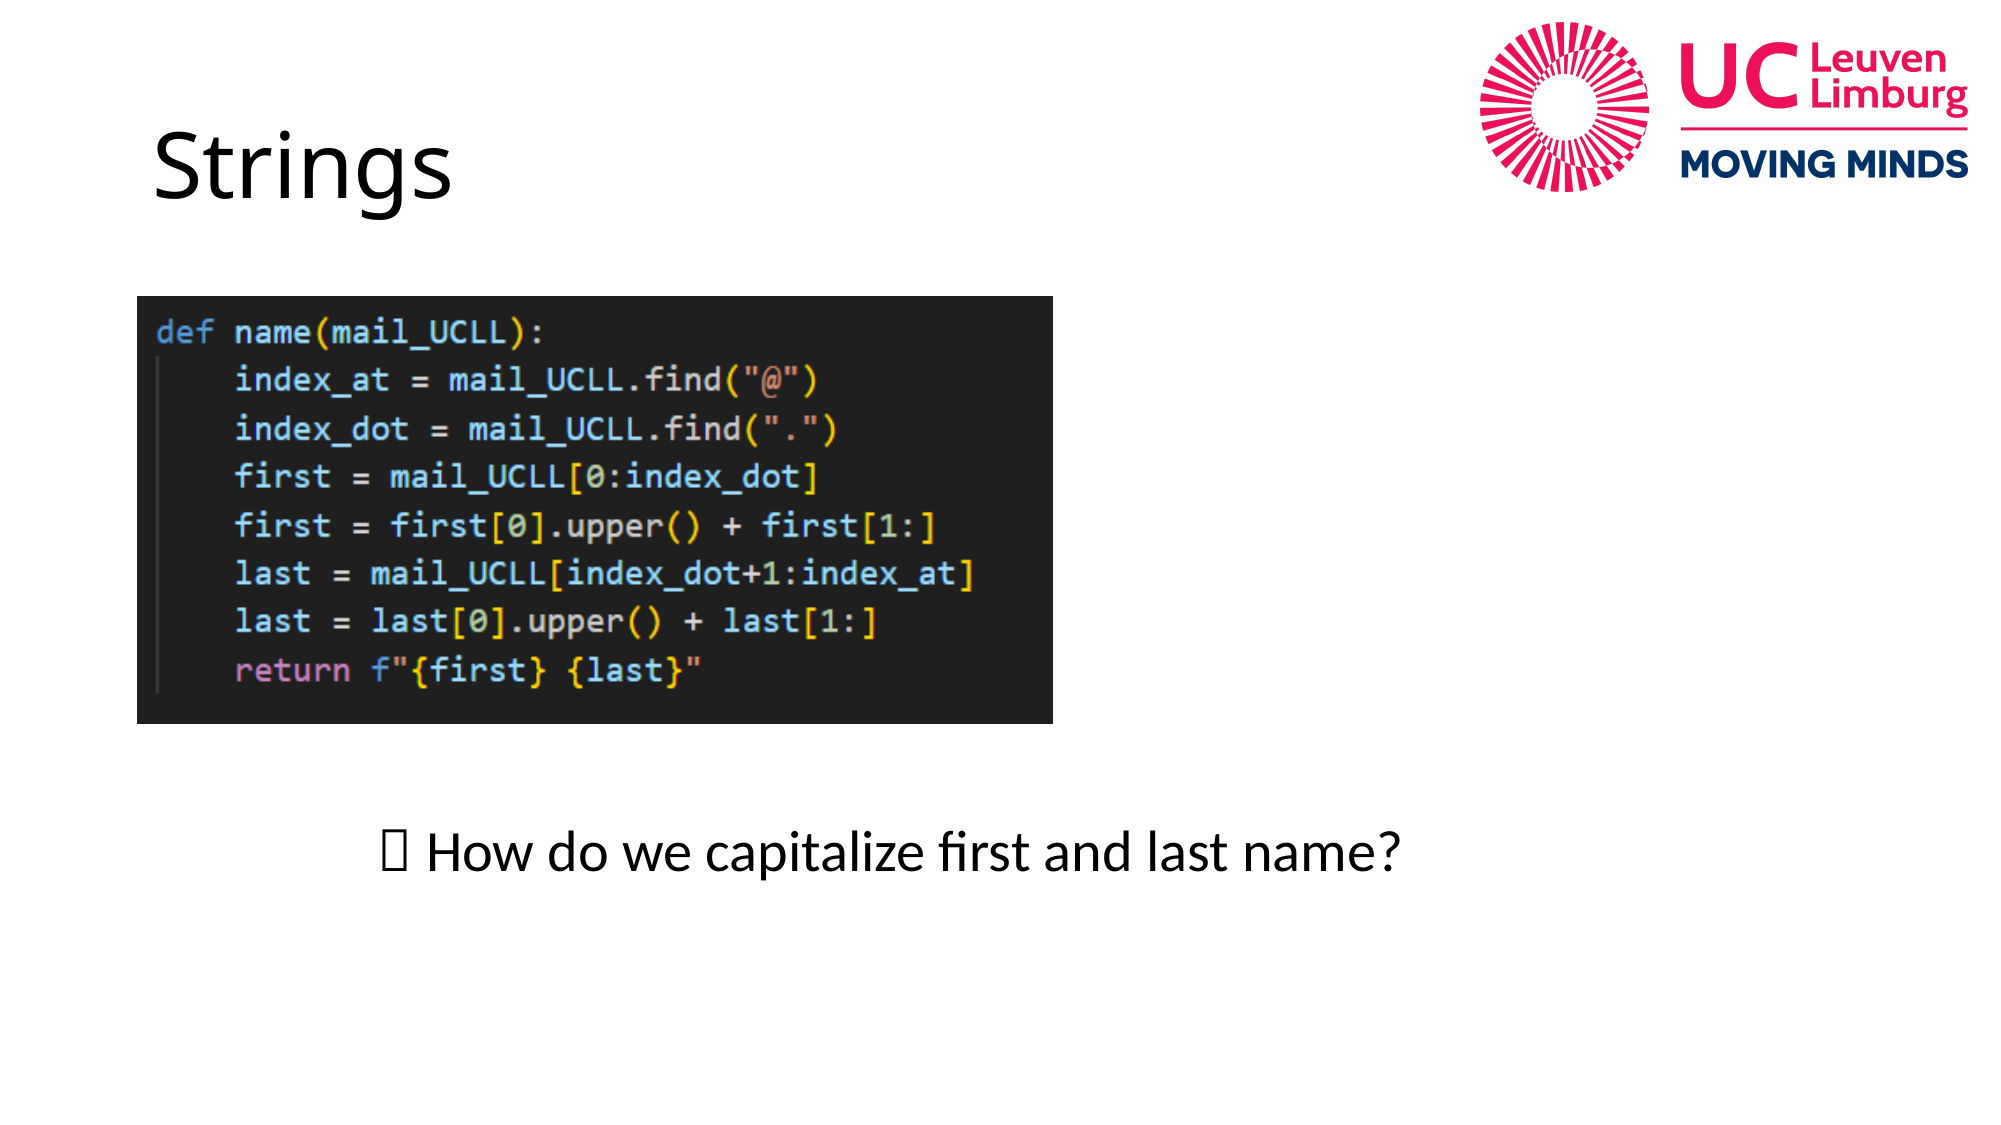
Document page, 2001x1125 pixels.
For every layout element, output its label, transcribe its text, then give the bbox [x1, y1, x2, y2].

picture [1480, 22, 1973, 192]
text_box  How do we capitalize first and last name? [213, 805, 1419, 891]
title Strings [137, 59, 1863, 278]
picture [137, 296, 1053, 724]
